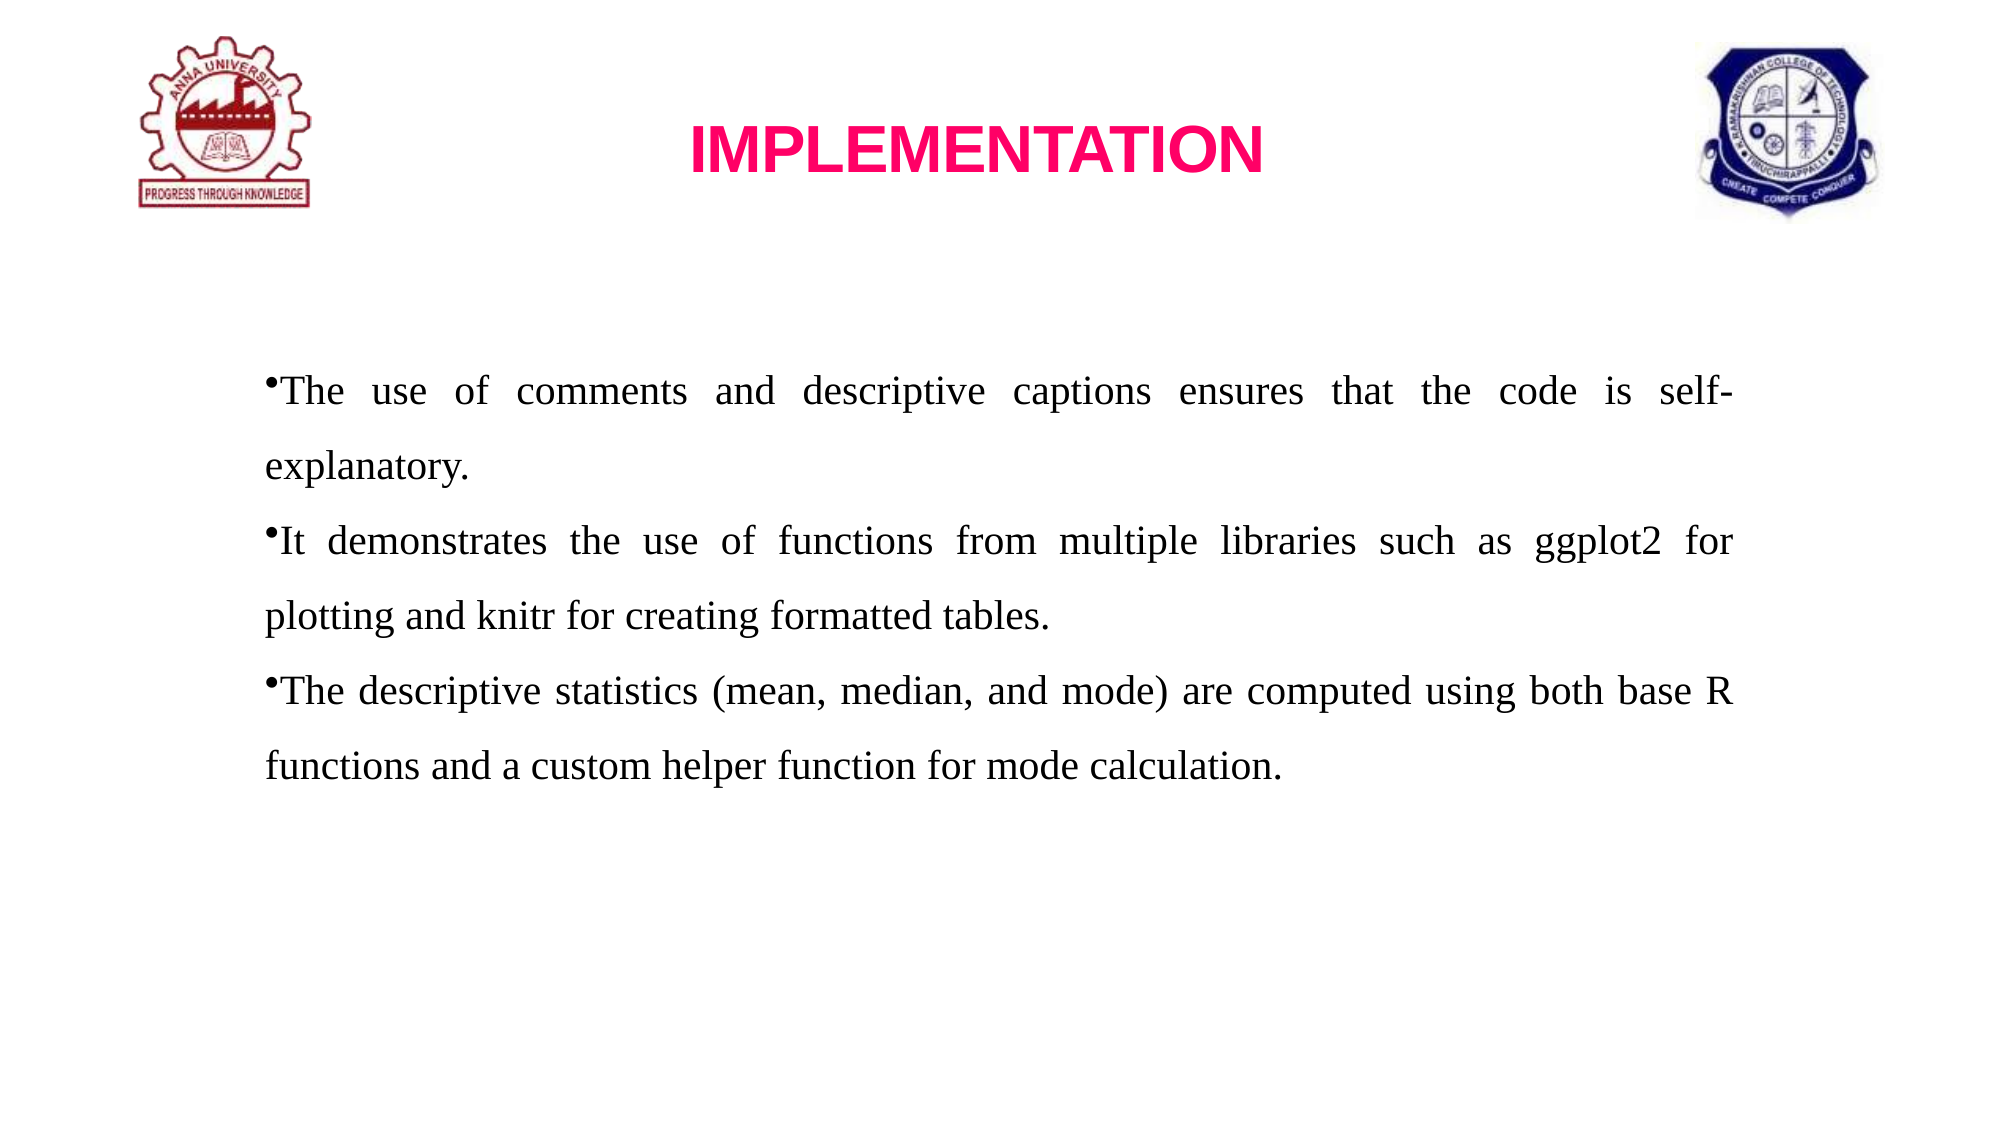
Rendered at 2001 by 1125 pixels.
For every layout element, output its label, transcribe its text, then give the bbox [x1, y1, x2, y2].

picture [1695, 42, 1886, 224]
text_box The use of comments and descriptive captions ensures that the code is self-explanatory. It demonstrates the use of functions from multiple libraries such as ggplot2 for plotting and knitr for creating formatted tables. The descriptive statistics (mean, median, and mode) are computed using both base R functions and a custom helper function for mode calculation. [250, 330, 1750, 796]
title IMPLEMENTATION [537, 21, 1799, 294]
picture [137, 36, 312, 209]
